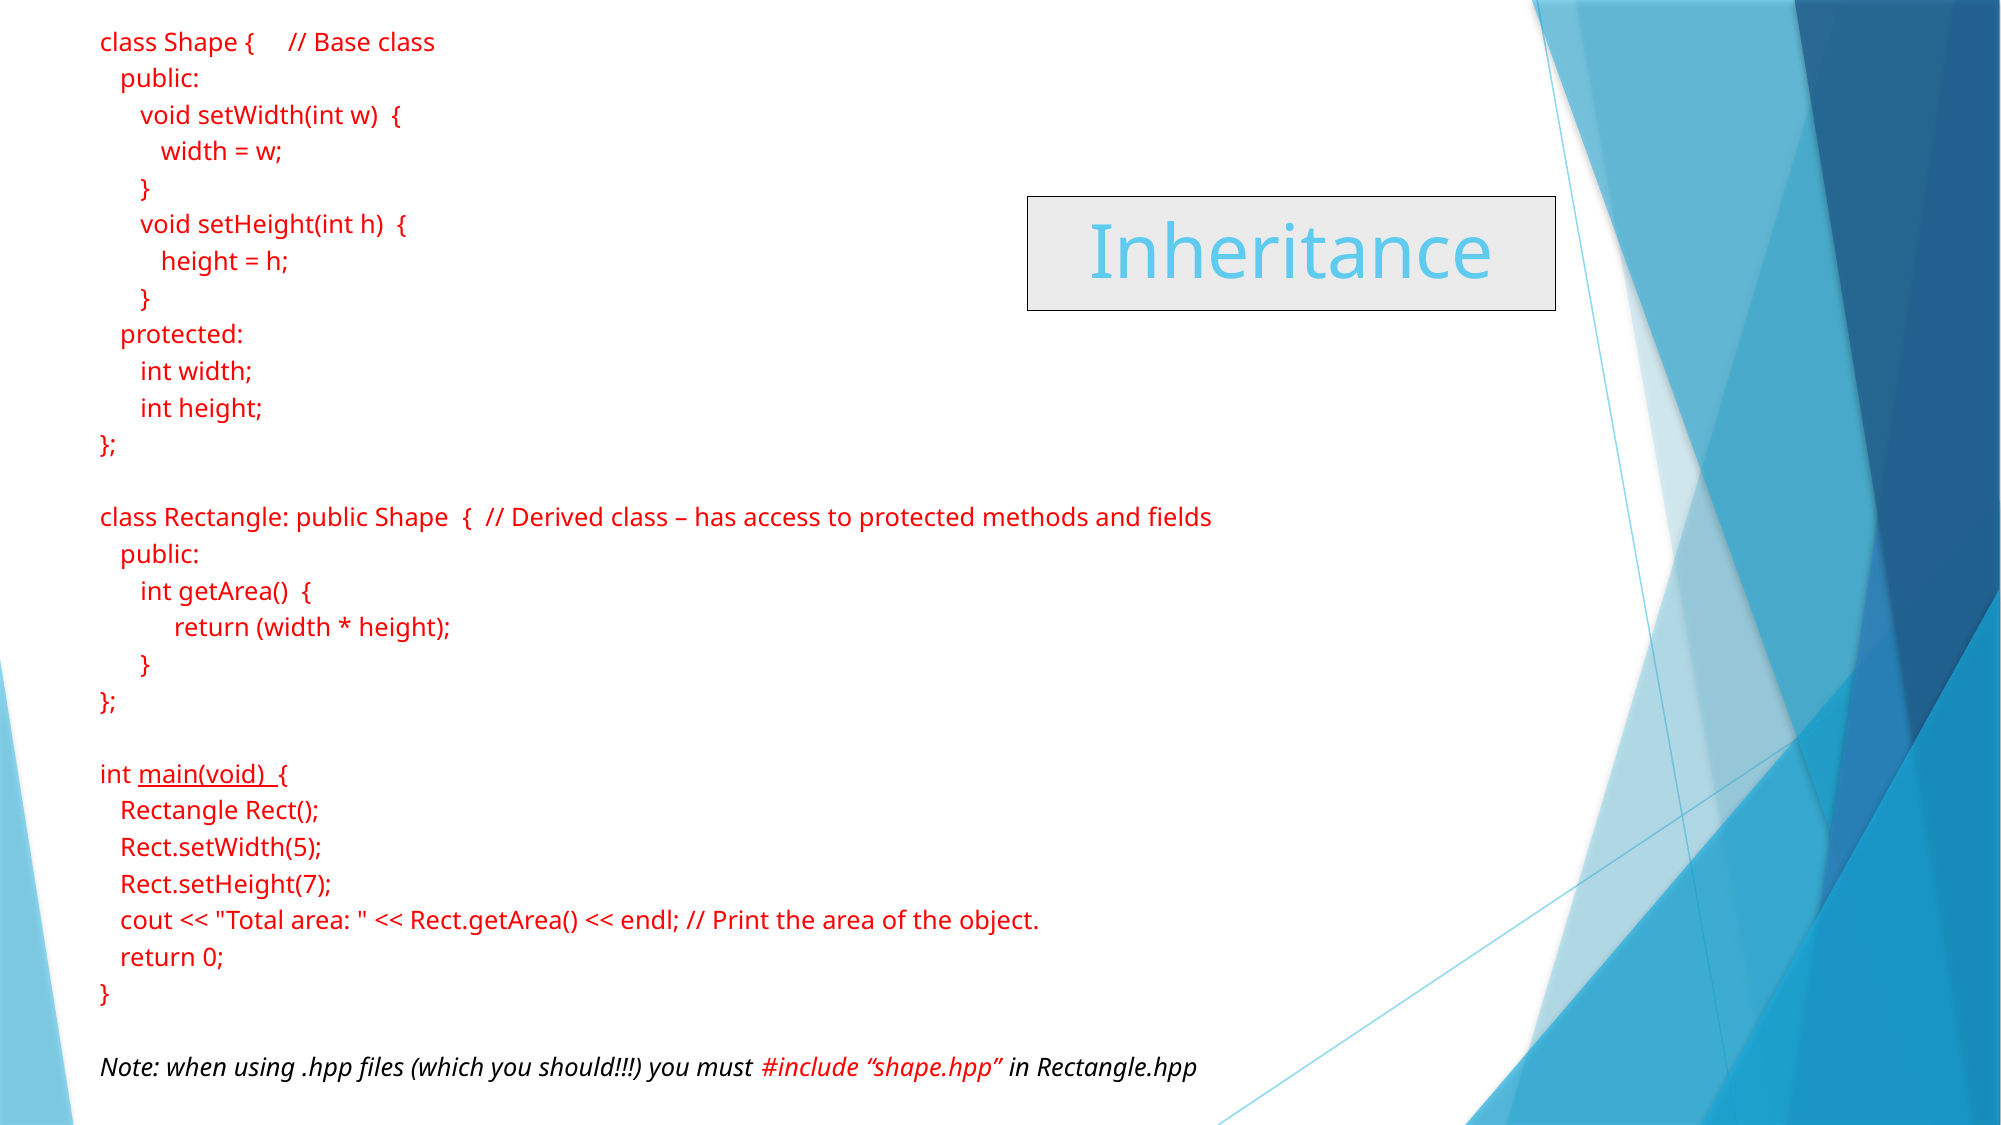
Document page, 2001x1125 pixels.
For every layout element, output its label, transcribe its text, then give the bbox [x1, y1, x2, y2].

list class Shape { // Base class public: void setWidth(int w) { width = w; } void setHeight(int h) { height = h; } protected: int width; int height; }; class Rectangle: public Shape { // Derived class – has access to protected methods and fields public: int getArea() { return (width * height); } }; int main(void) { Rectangle Rect(); Rect.setWidth(5); Rect.setHeight(7); cout << "Total area: " << Rect.getArea() << endl; // Print the area of the object. return 0; } Note: when using .hpp files (which you should!!!) you must #include “shape.hpp” in Rectangle.hpp [84, 11, 1433, 1095]
title Inheritance [1433, 196, 1556, 311]
